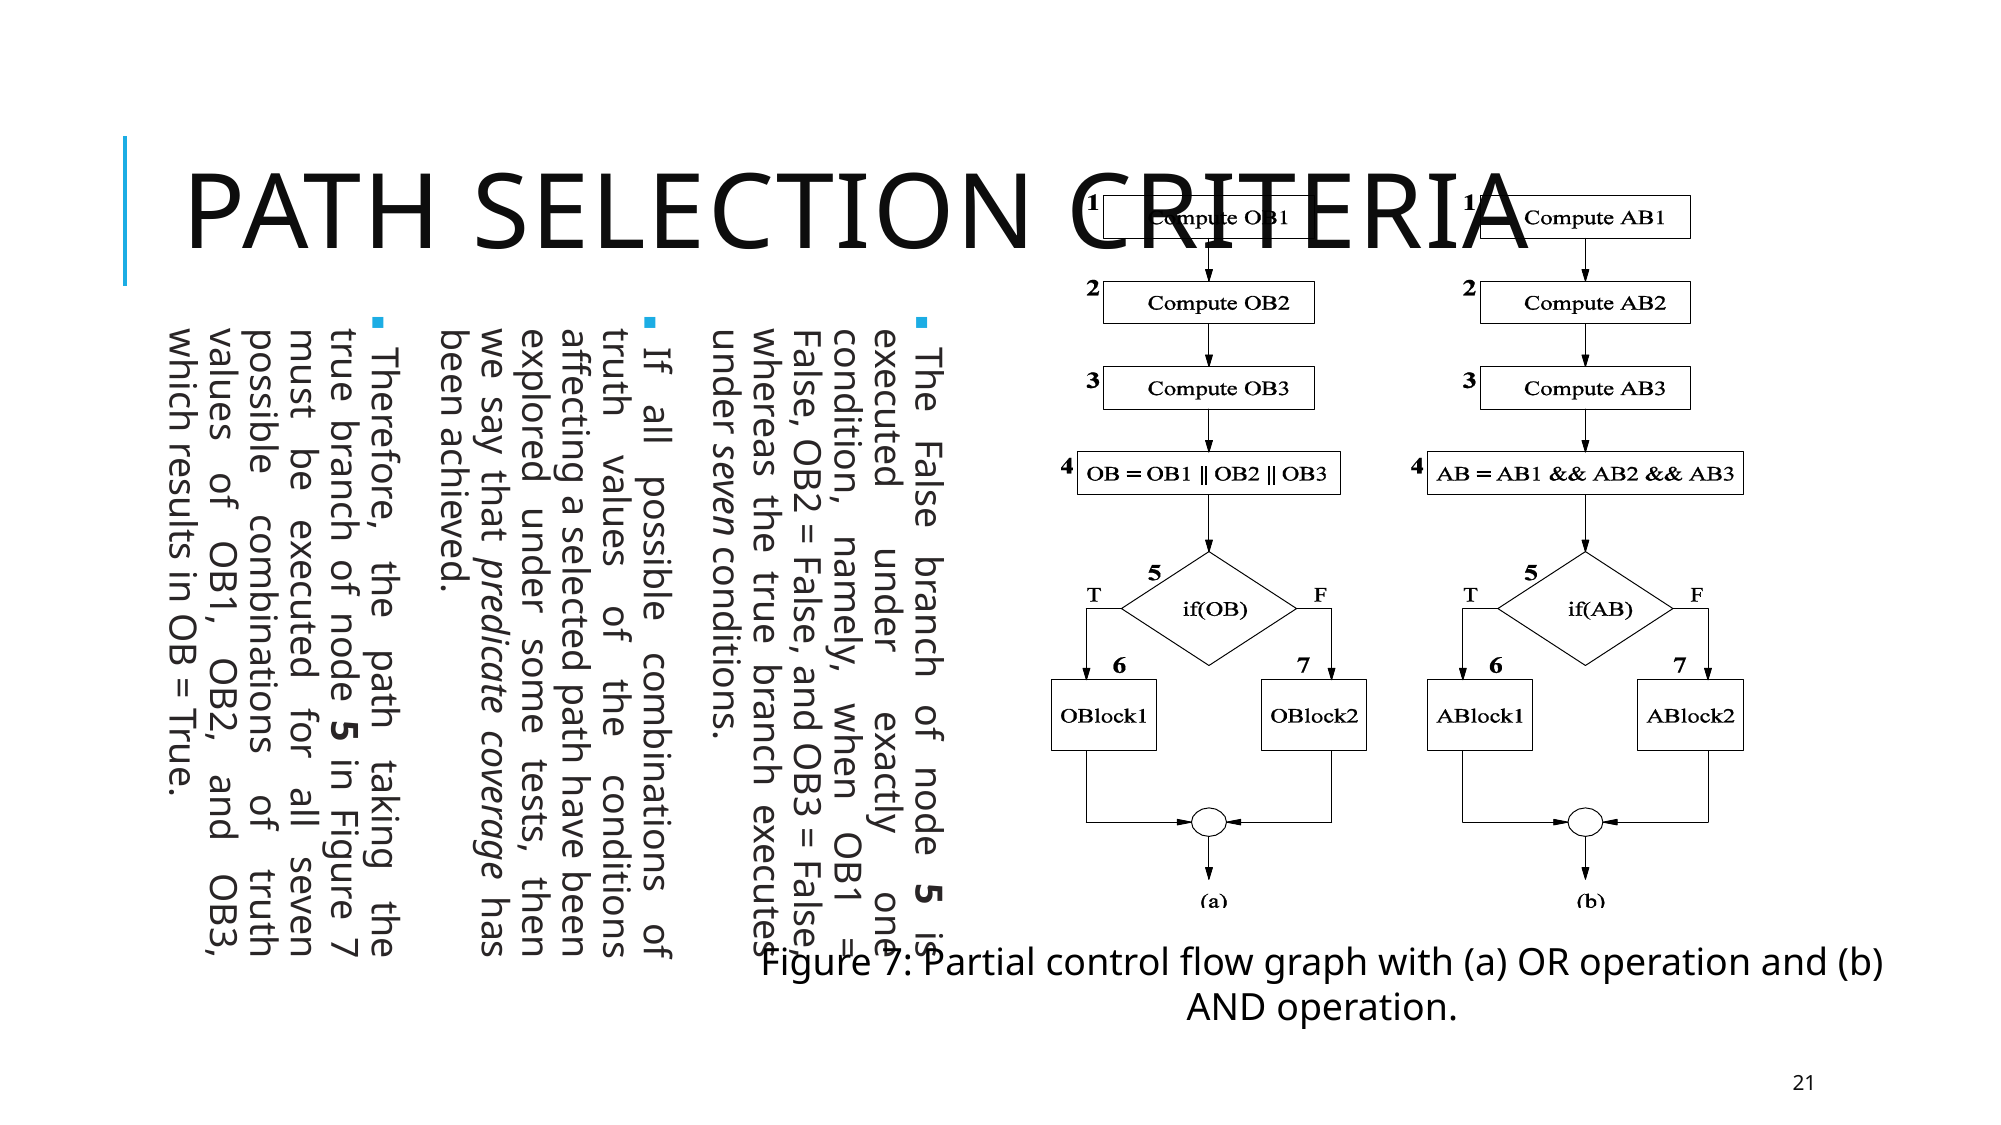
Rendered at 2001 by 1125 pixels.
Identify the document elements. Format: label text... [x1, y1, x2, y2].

picture [1049, 193, 1749, 908]
list The False branch of node 5 is executed under exactly one condition, namely, when OB1 = False, OB2 = False, and OB3 = False, whereas the true branch executes under seven conditions. If all possible combinations of truth values of the conditions affecting a selected path have been explored under some tests, then we say that predicate coverage has been achieved. Therefore, the path taking the true branch of node 5 in Figure 7 must be executed for all seven possible combinations of truth values of OB1, OB2, and OB3, which results in OB = True. [153, 306, 1000, 967]
slide_number 21 [1777, 1061, 1938, 1107]
text_box Figure 7: Partial control flow graph with (a) OR operation and (b) AND operation. [712, 930, 1932, 1036]
title Path Selection Criteria [168, 96, 1763, 342]
